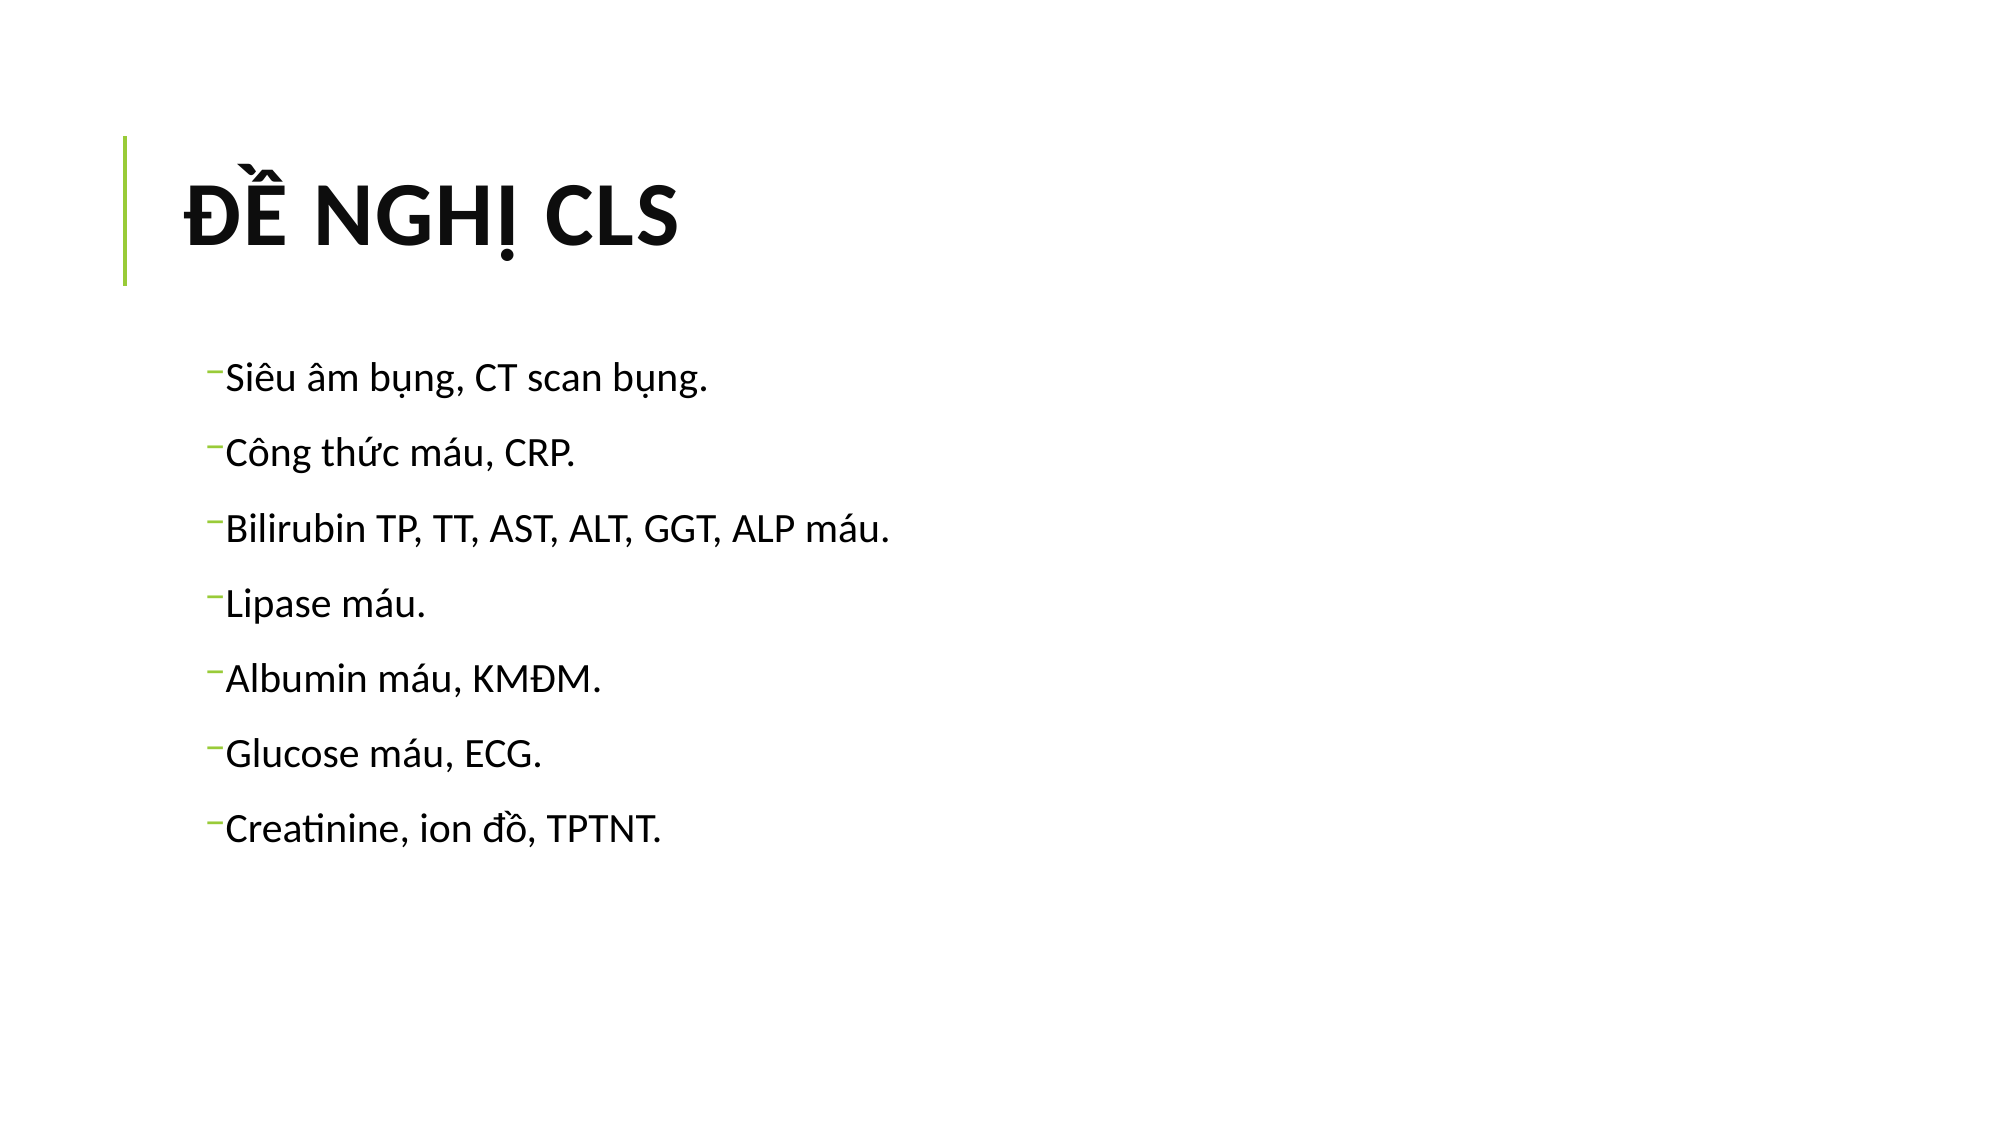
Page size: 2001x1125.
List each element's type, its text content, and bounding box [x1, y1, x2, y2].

list Siêu âm bụng, CT scan bụng. Công thức máu, CRP. Bilirubin TP, TT, AST, ALT, GGT, ALP máu. Lipase máu. Albumin máu, KMĐM. Glucose máu, ECG. Creatinine, ion đồ, TPTNT. [168, 317, 1763, 1035]
title ĐỀ NGHỊ CLS [168, 96, 1763, 317]
